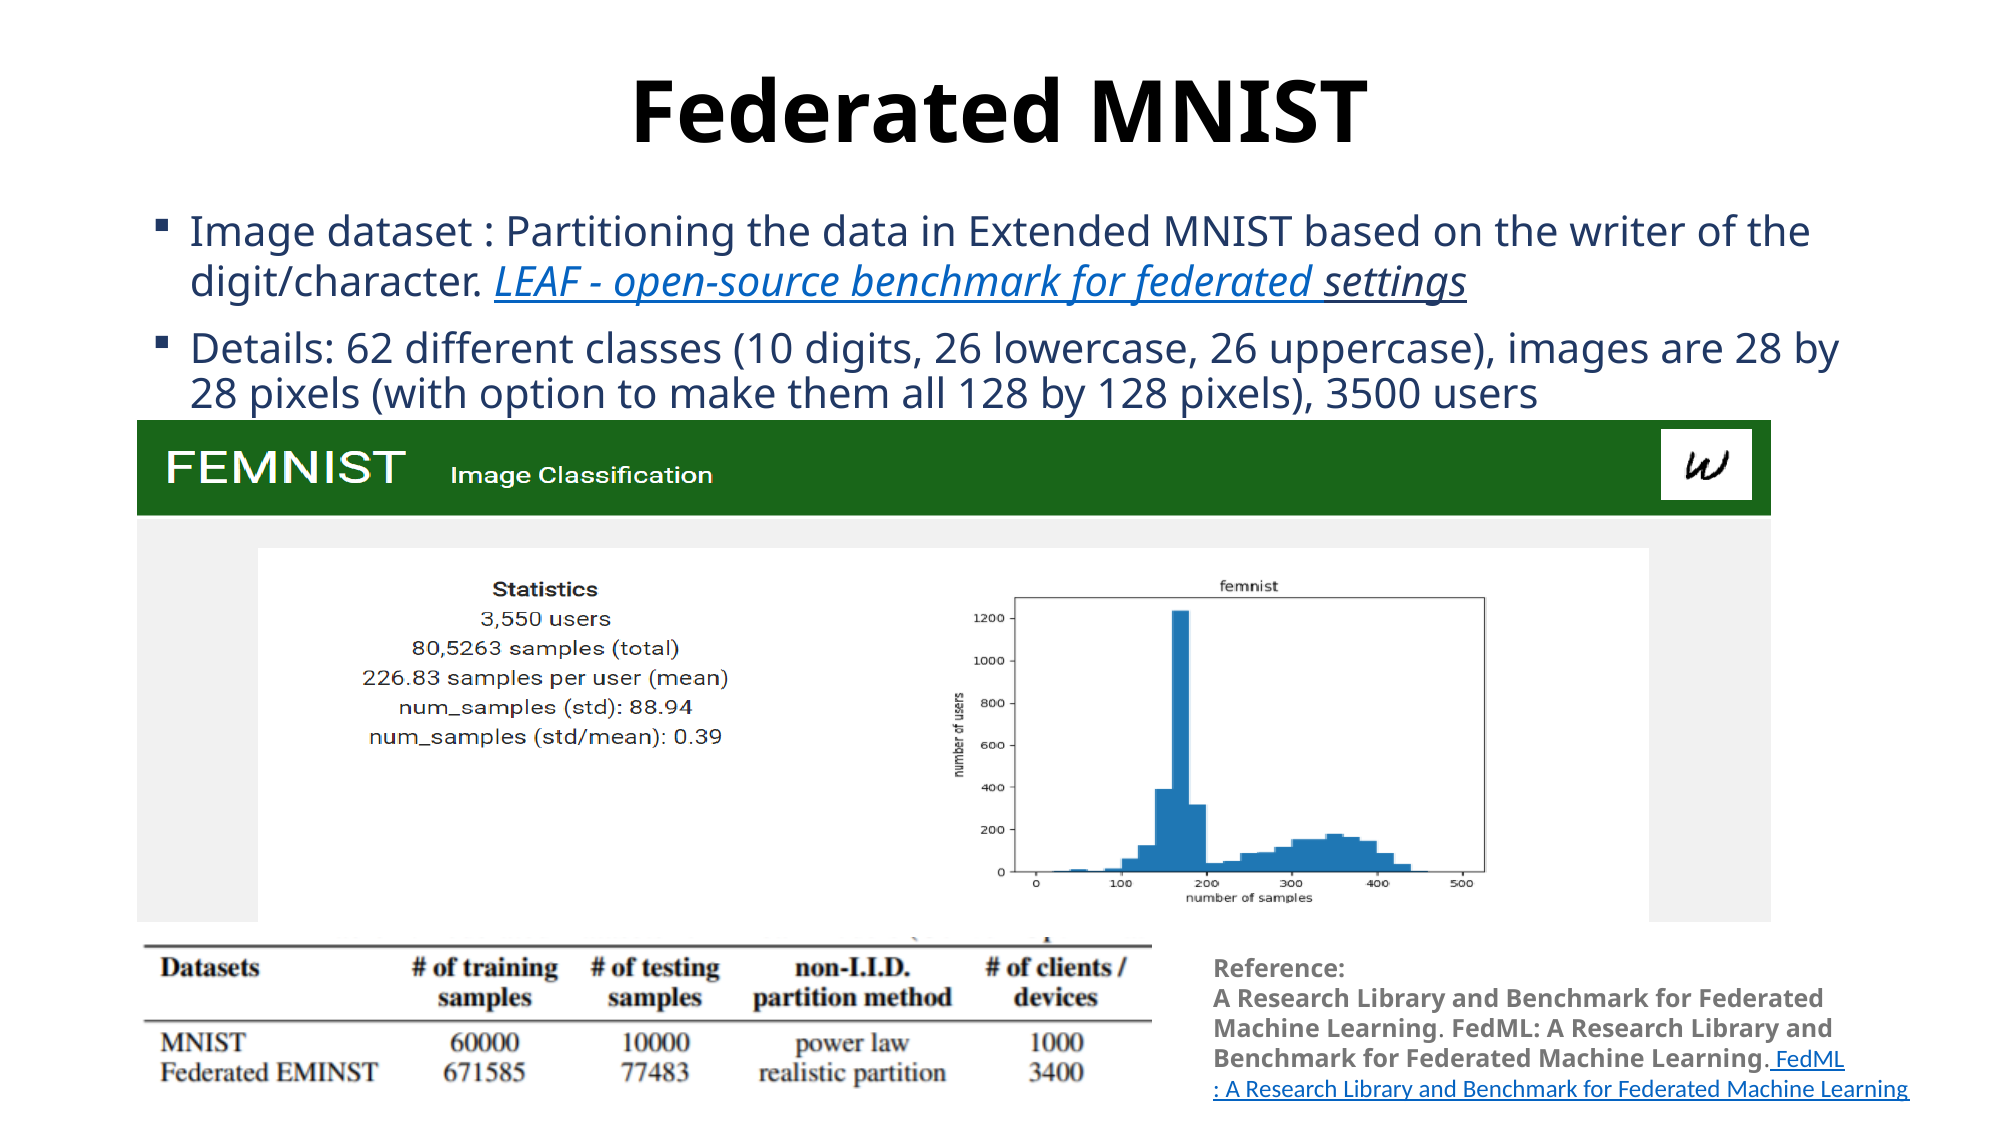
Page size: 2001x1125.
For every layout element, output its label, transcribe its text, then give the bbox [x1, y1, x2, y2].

list Image dataset : Partitioning the data in Extended MNIST based on the writer of the digit/character. LEAF - open-source benchmark for federated settings Details: 62 different classes (10 digits, 26 lowercase, 26 uppercase), images are 28 by 28 pixels (with option to make them all 128 by 128 pixels), 3500 users [137, 203, 1863, 1014]
picture [137, 419, 1771, 922]
text_box Reference: A Research Library and Benchmark for Federated Machine Learning. FedML: A Research Library and Benchmark for Federated Machine Learning. FedML: A Research Library and Benchmark for Federated Machine Learning [1198, 945, 1943, 1110]
title Federated MNIST [137, 59, 1863, 169]
picture [137, 937, 1152, 1089]
